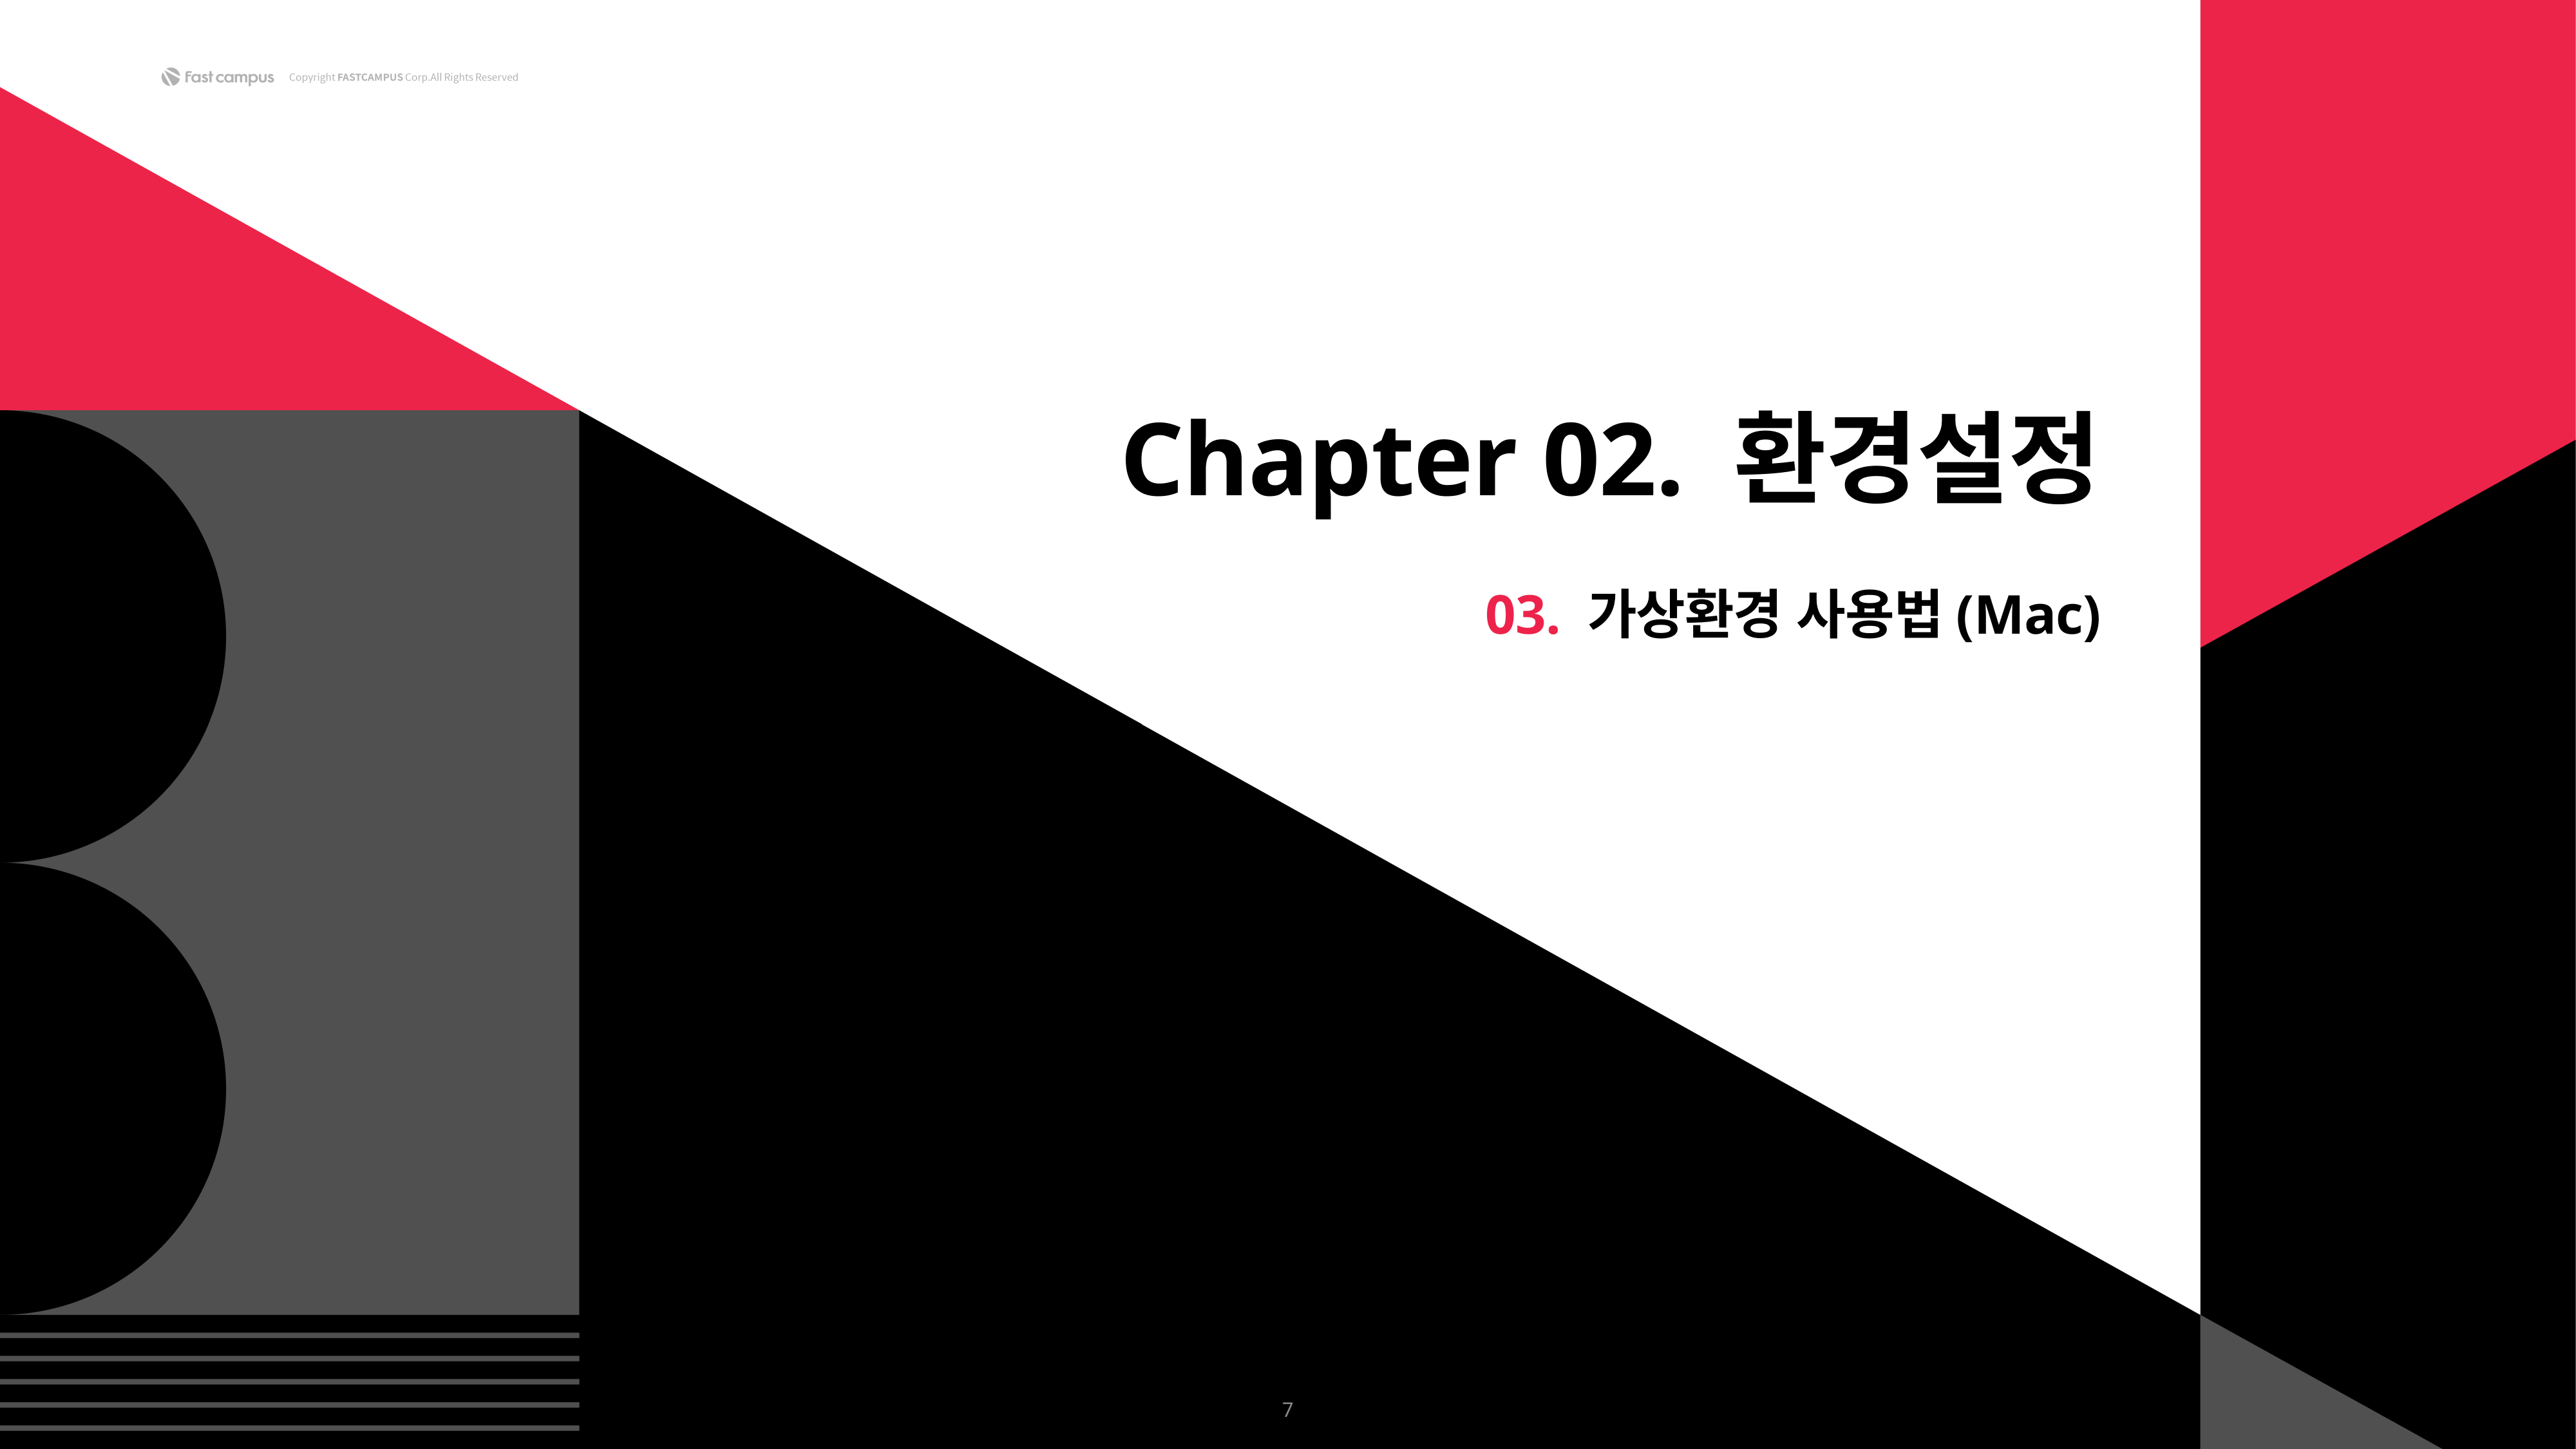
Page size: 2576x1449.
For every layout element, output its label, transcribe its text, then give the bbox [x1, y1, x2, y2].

text_box Chapter 02. 환경설정 03. 가상환경 사용법(Mac) [254, 390, 2107, 650]
slide_number 7 [998, 1372, 1578, 1449]
picture [0, 0, 2576, 1449]
